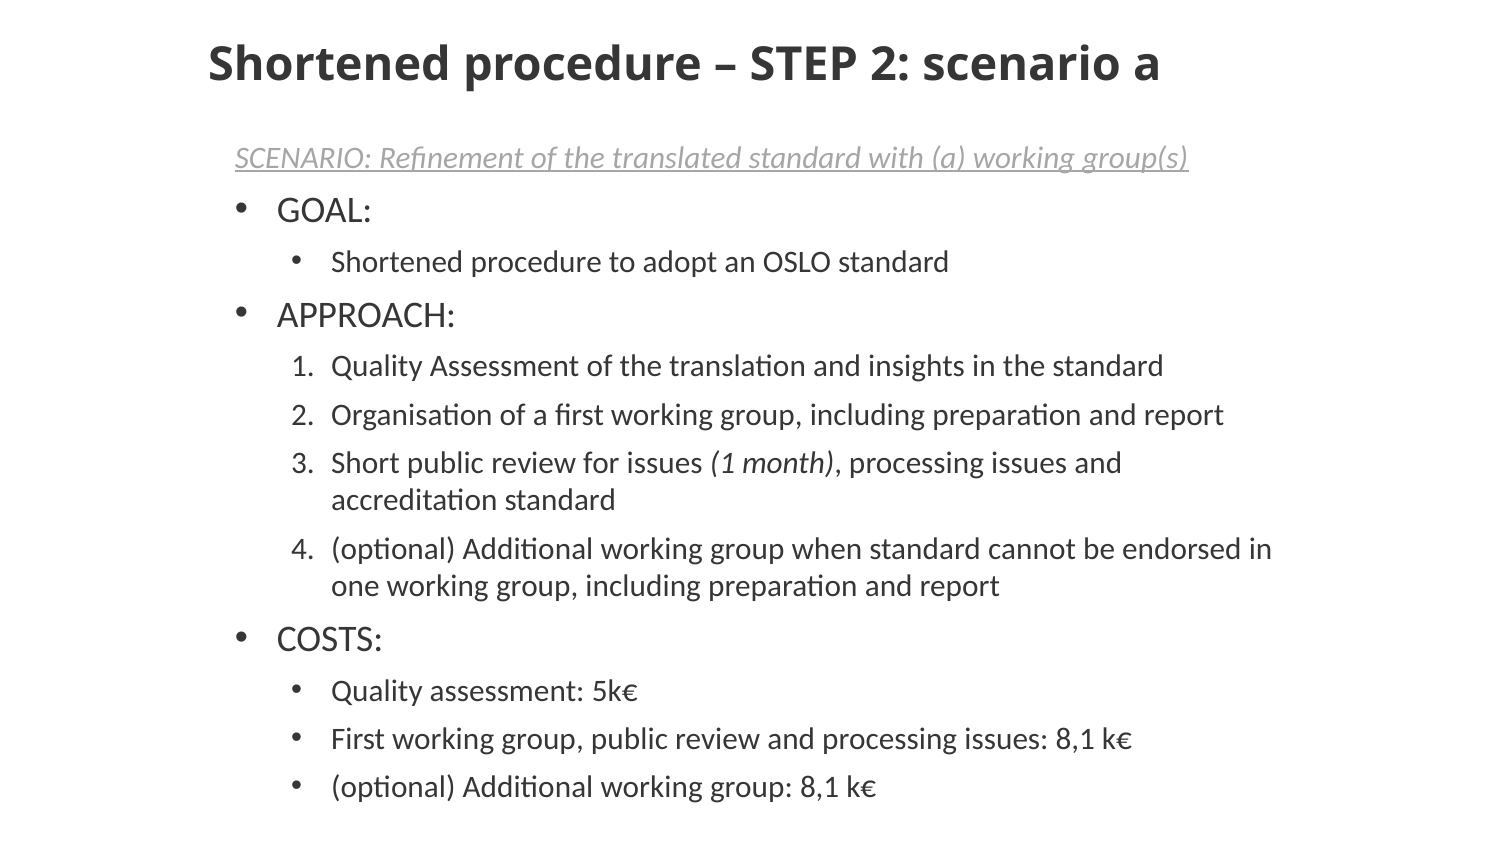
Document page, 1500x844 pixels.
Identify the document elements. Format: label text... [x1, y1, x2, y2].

title Shortened procedure – STEP 2: scenario a [200, 10, 1313, 113]
list SCENARIO: Refinement of the translated standard with (a) working group(s) GOAL: ​ Shortened procedure to adopt an OSLO standard APPROACH:​ Quality Assessment of the translation and insights in the standard​ Organisation of a first working group, including preparation and report​ Short public review for issues (1 month), processing issues and accreditation standard​ (optional) Additional working group when standard cannot be endorsed in one working group, including preparation and report COSTS:​ Quality assessment: 5k€​ First working group, public review and processing issues: 8,1 k€​ (optional) Additional working group: 8,1 k€ [226, 128, 1300, 833]
